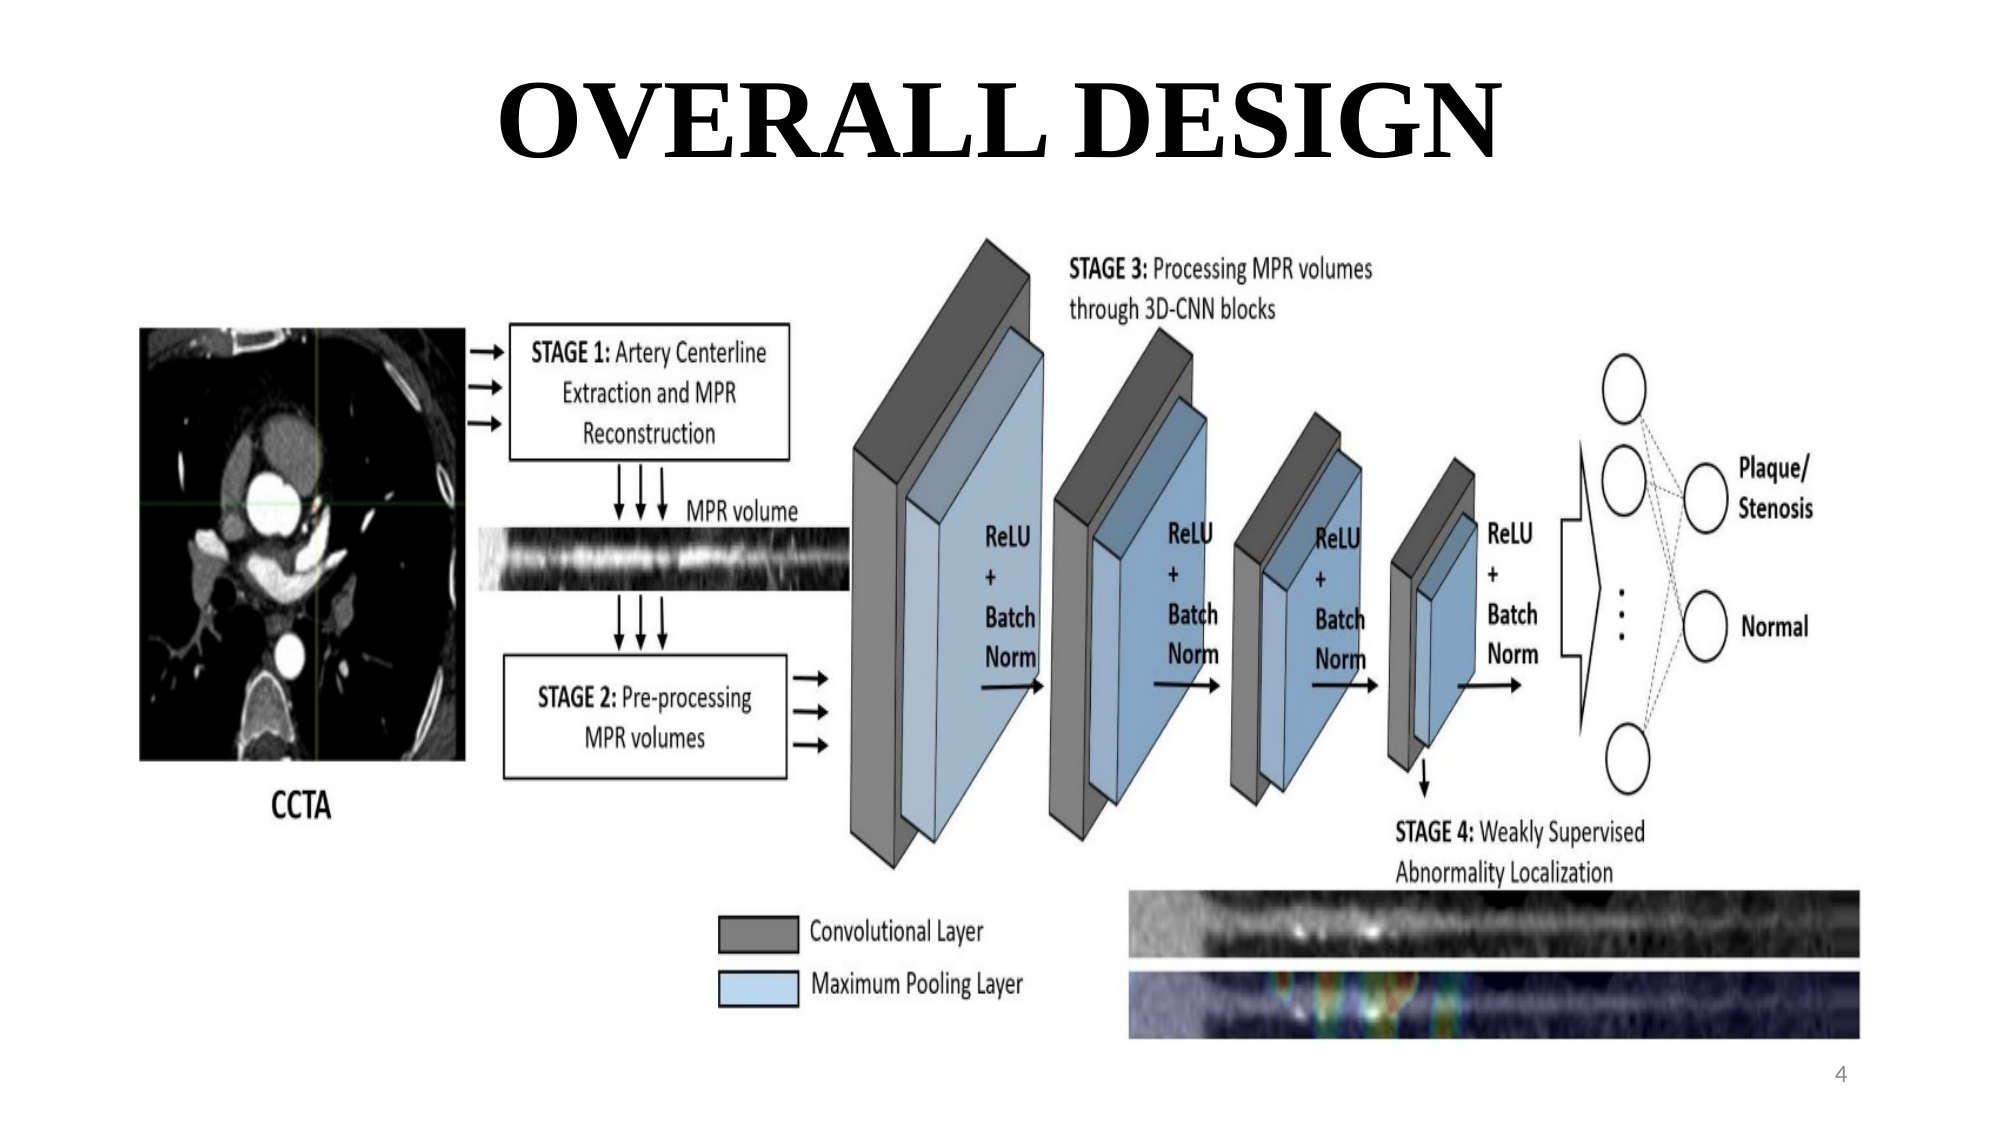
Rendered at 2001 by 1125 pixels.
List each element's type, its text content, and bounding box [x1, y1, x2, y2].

slide_number 4 [1412, 1043, 1863, 1103]
picture [137, 234, 1863, 1043]
title OVERALL DESIGN [137, 59, 1863, 182]
